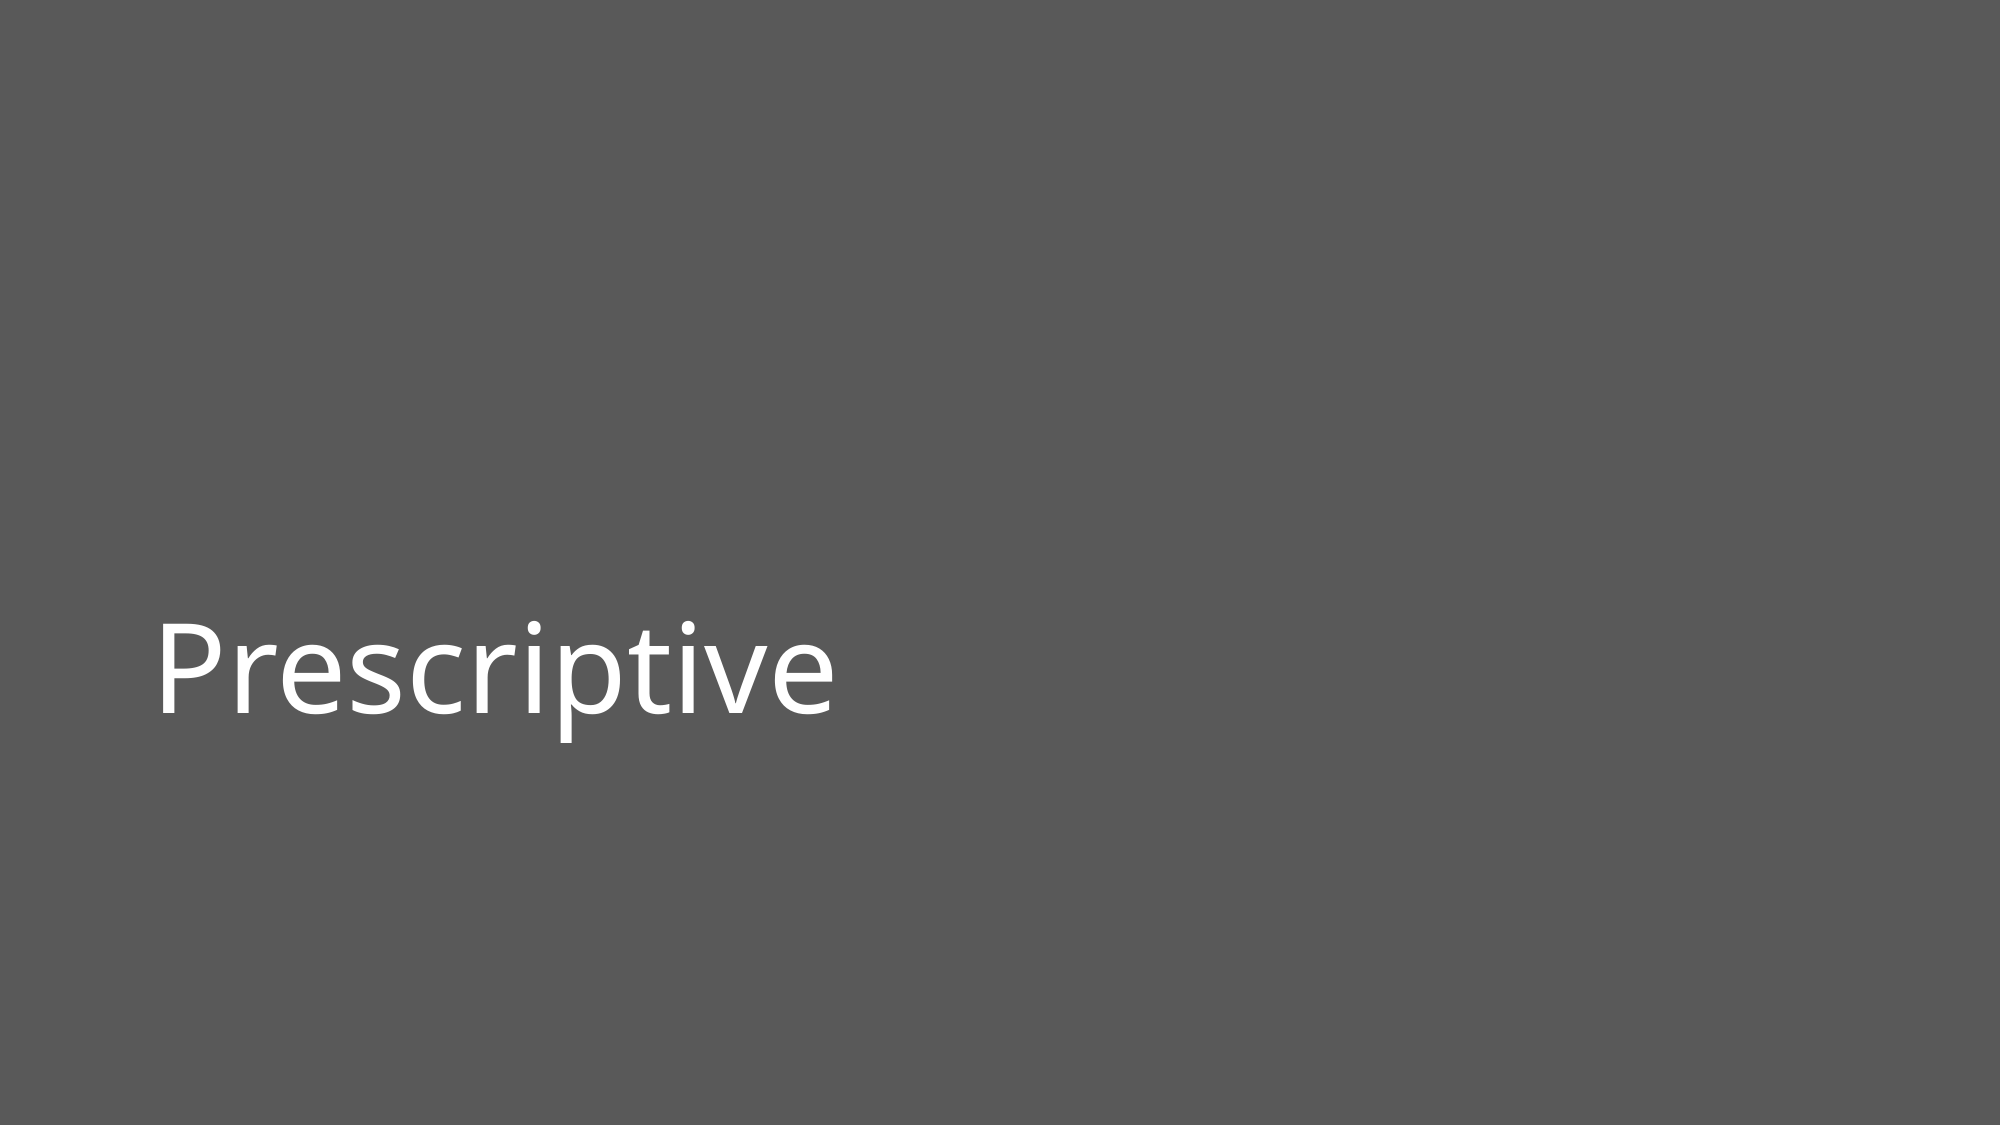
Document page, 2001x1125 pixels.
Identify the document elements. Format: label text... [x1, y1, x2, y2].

title Prescriptive [136, 280, 1862, 749]
